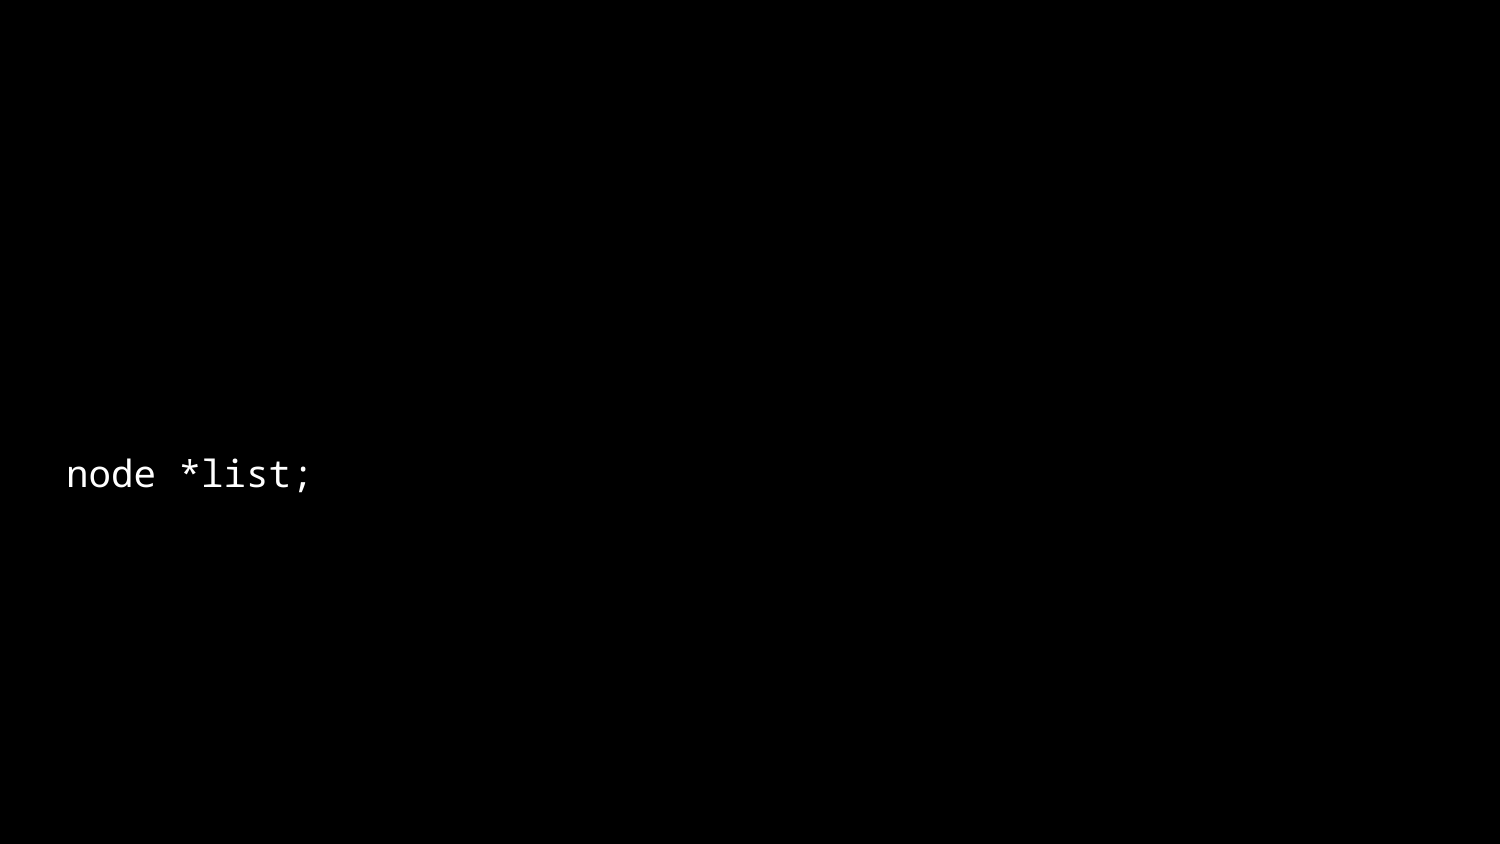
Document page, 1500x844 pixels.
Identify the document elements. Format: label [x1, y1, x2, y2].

list [51, 189, 1449, 750]
